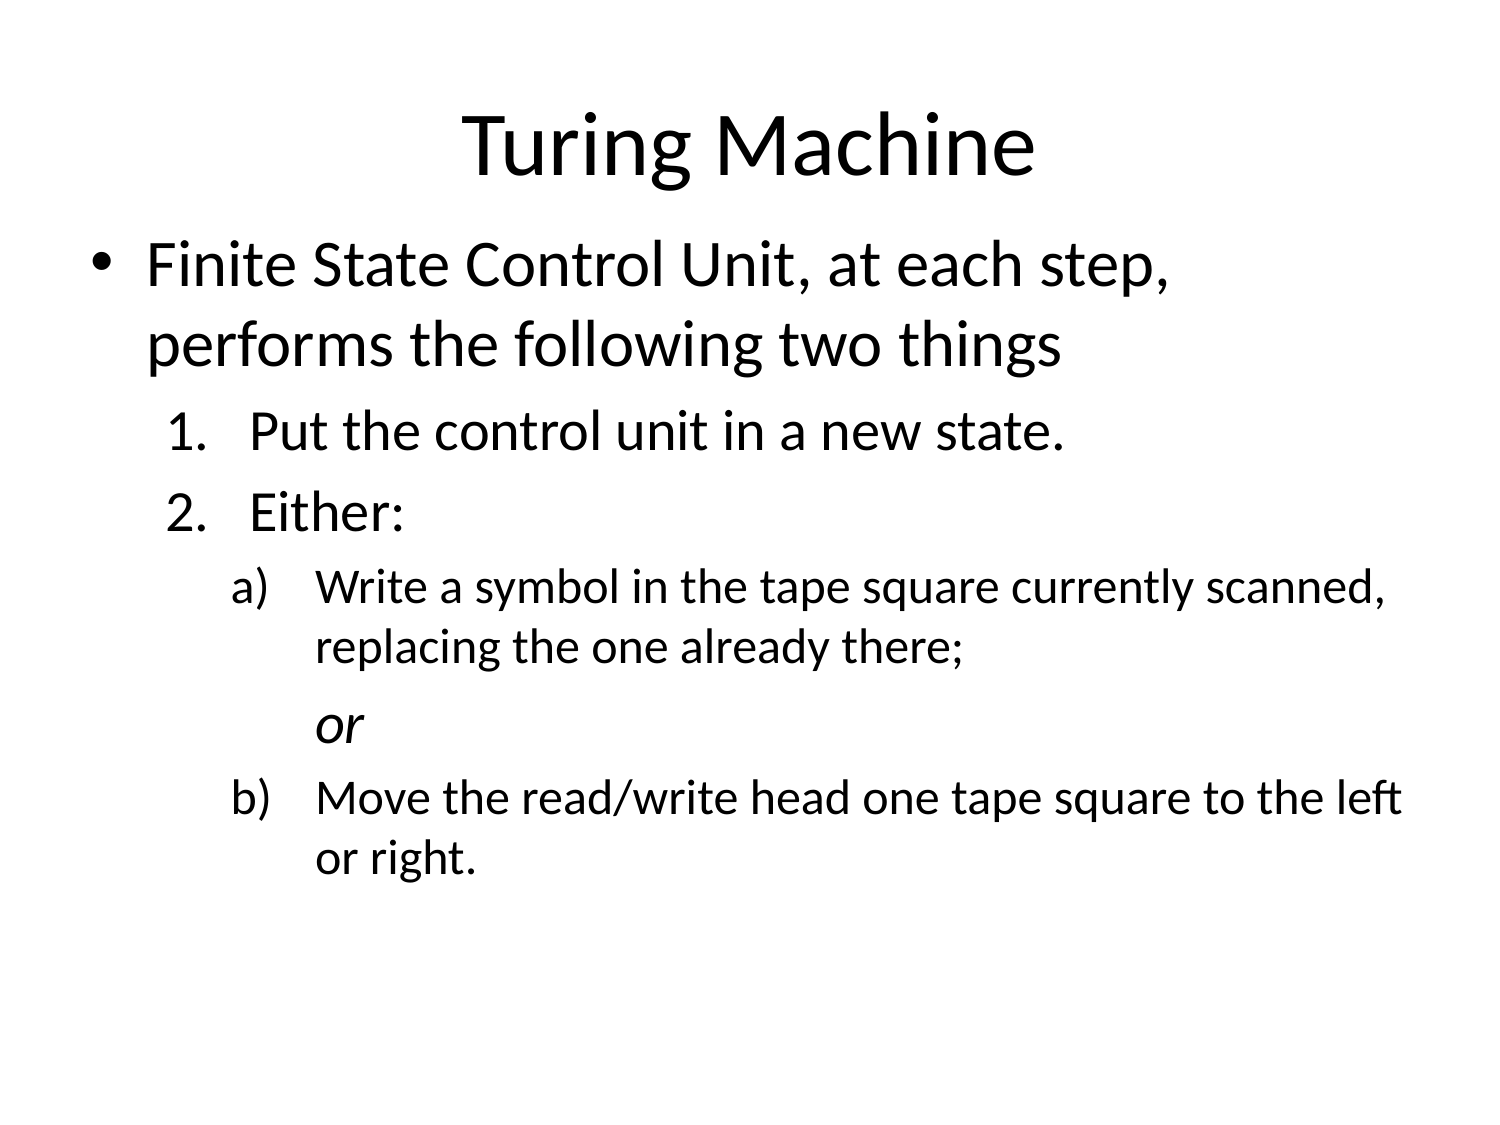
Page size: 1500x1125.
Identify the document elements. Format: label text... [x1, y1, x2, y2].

title Turing Machine [75, 45, 1425, 212]
list Finite State Control Unit, at each step, performs the following two things Put the control unit in a new state. Either: Write a symbol in the tape square currently scanned, replacing the one already there; or Move the read/write head one tape square to the left or right. [75, 212, 1425, 1125]
